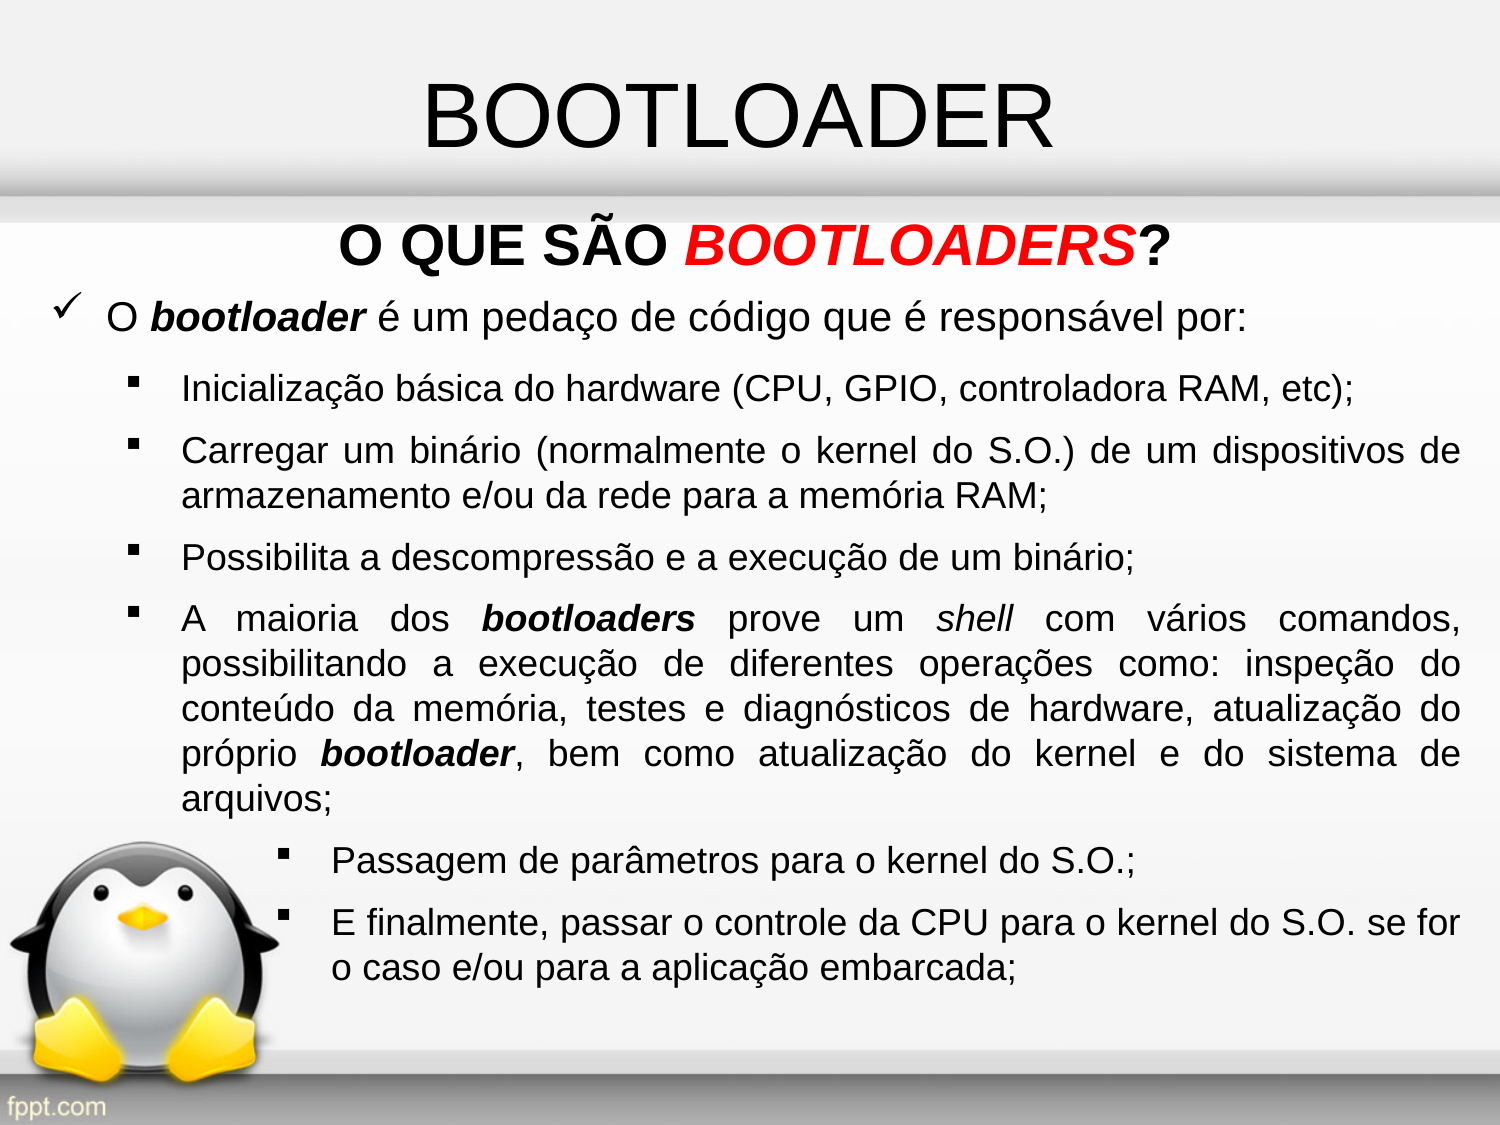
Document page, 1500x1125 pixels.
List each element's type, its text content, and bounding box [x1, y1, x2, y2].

text_box BOOTLOADER [64, 30, 1415, 192]
text_box O QUE SÃO BOOTLOADERS? O bootloader é um pedaço de código que é responsável por: Inicialização básica do hardware (CPU, GPIO, controladora RAM, etc); Carregar um binário (normalmente o kernel do S.O.) de um dispositivos de armazenamento e/ou da rede para a memória RAM; Possibilita a descompressão e a execução de um binário; A maioria dos bootloaders prove um shell com vários comandos, possibilitando a execução de diferentes operações como: inspeção do conteúdo da memória, testes e diagnósticos de hardware, atualização do próprio bootloader, bem como atualização do kernel e do sistema de arquivos; Passagem de parâmetros para o kernel do S.O.; E finalmente, passar o controle da CPU para o kernel do S.O. se for o caso e/ou para a aplicação embarcada; [35, 199, 1477, 1032]
picture [0, 0, 1500, 1125]
